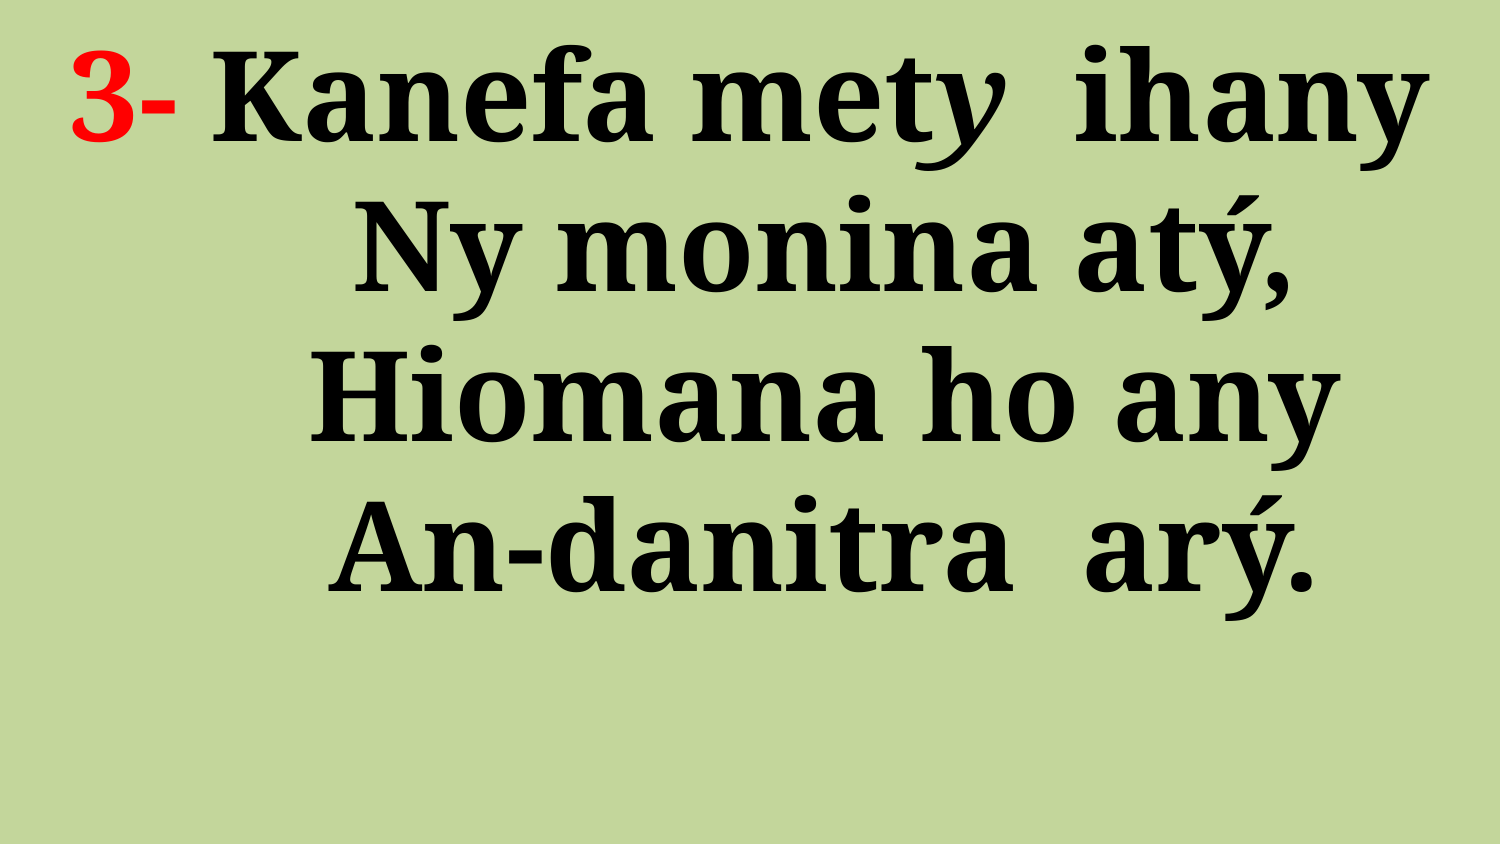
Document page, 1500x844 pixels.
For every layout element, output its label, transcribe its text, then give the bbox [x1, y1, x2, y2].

title 3- Kanefa mety ihany Ny monina atý, Hiomana ho any An-danitra arý. [0, 8, 1500, 844]
